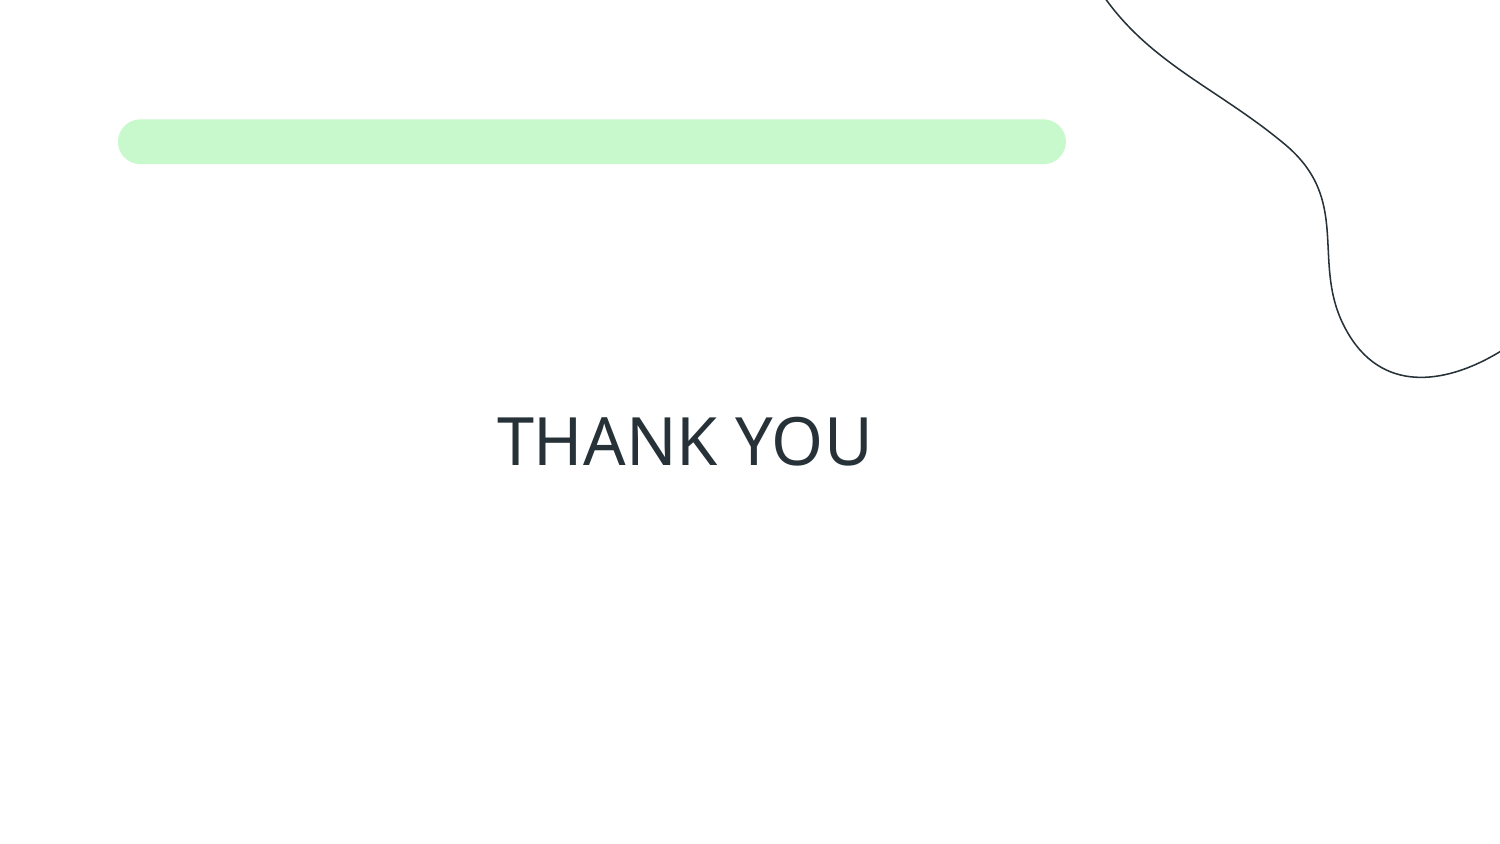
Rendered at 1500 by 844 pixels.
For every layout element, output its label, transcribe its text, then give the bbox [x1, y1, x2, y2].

title THANK YOU [482, 384, 1500, 485]
